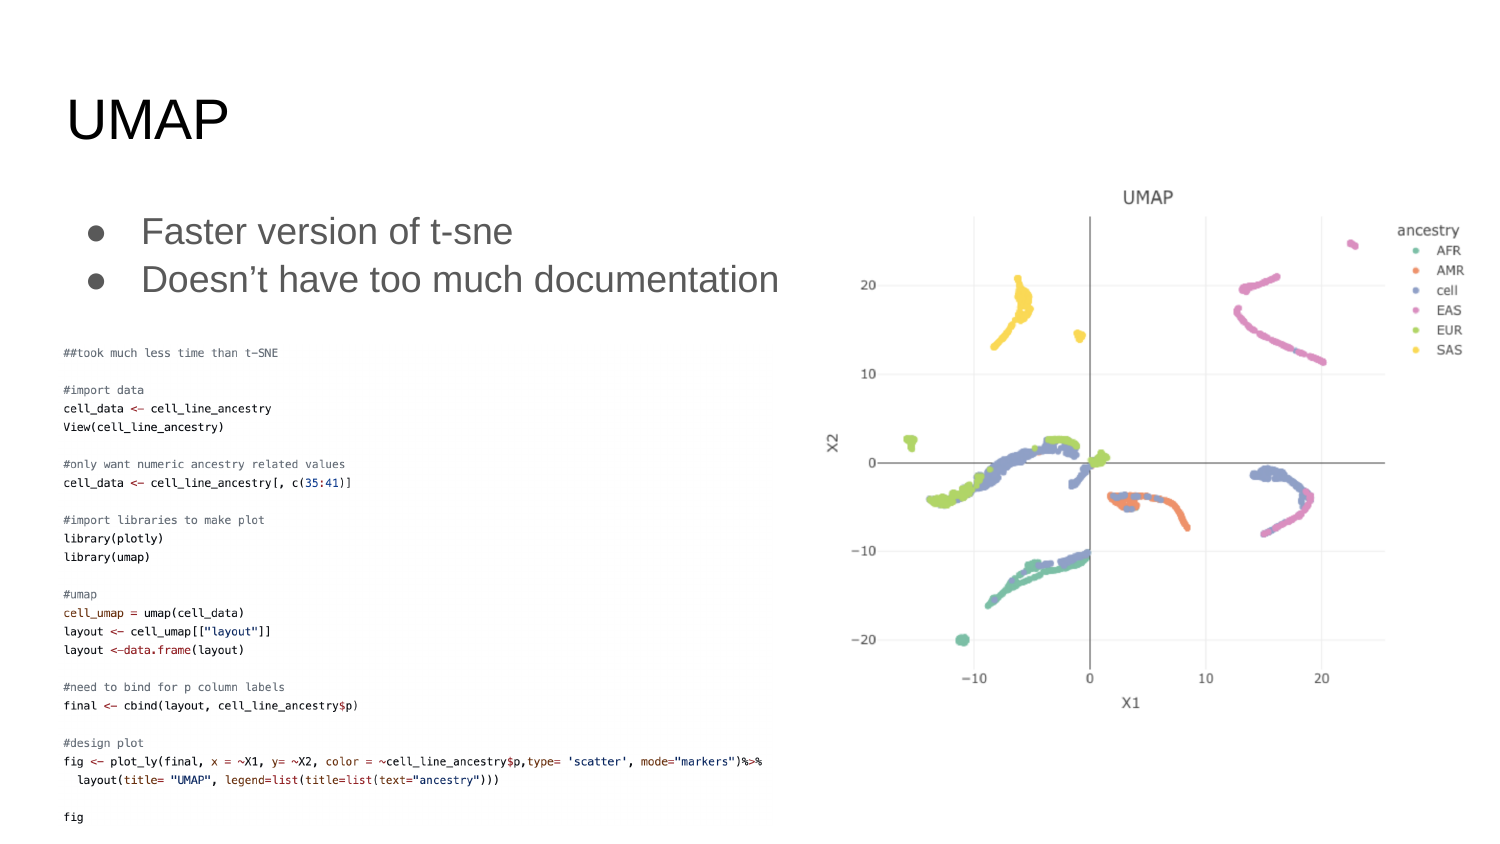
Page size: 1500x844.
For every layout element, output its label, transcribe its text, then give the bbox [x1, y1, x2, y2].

picture [814, 188, 1478, 713]
picture [58, 343, 773, 827]
title UMAP [51, 72, 1449, 167]
list Faster version of t-sne Doesn’t have too much documentation [51, 189, 1449, 750]
